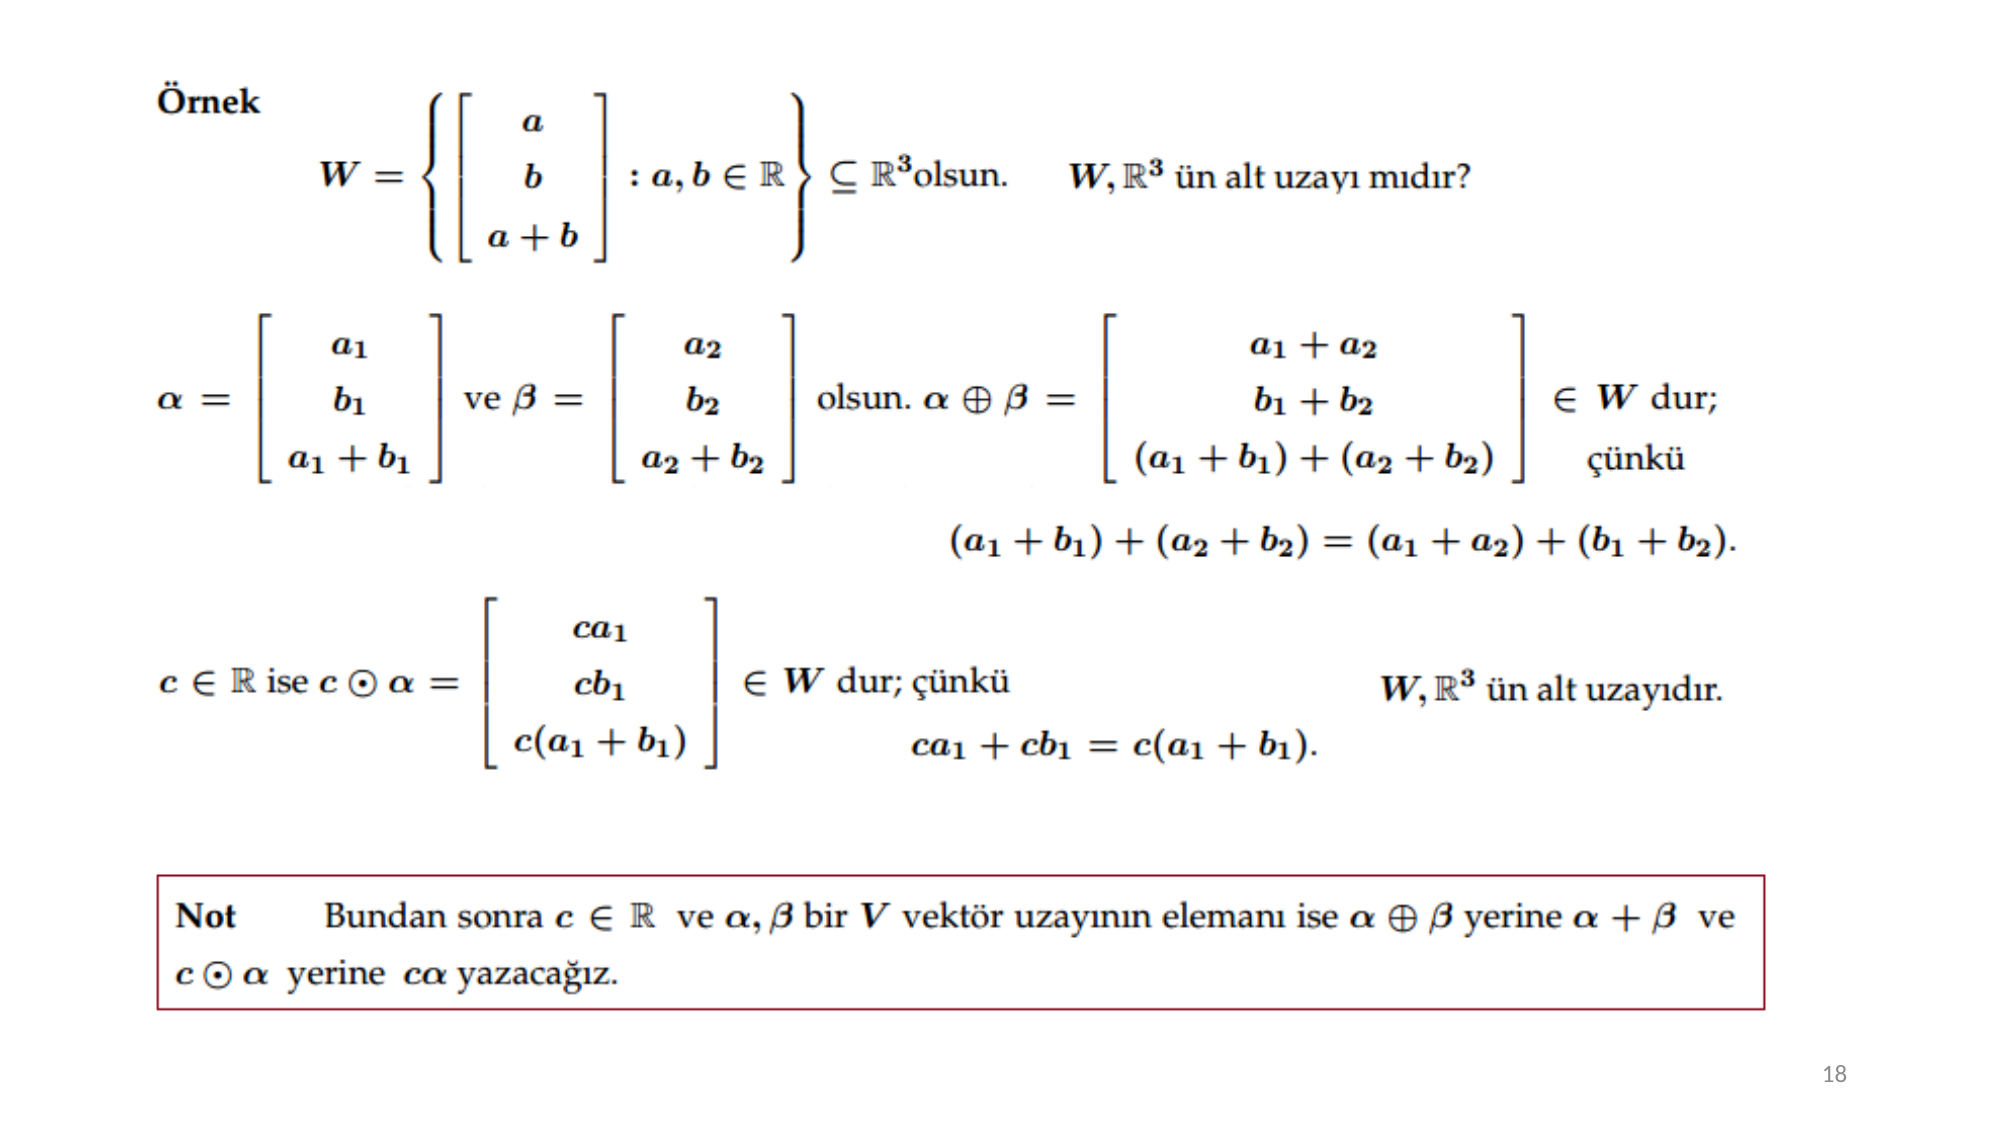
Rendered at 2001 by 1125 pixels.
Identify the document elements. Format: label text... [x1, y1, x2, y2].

picture [137, 75, 1776, 1029]
slide_number 18 [1412, 1042, 1863, 1103]
